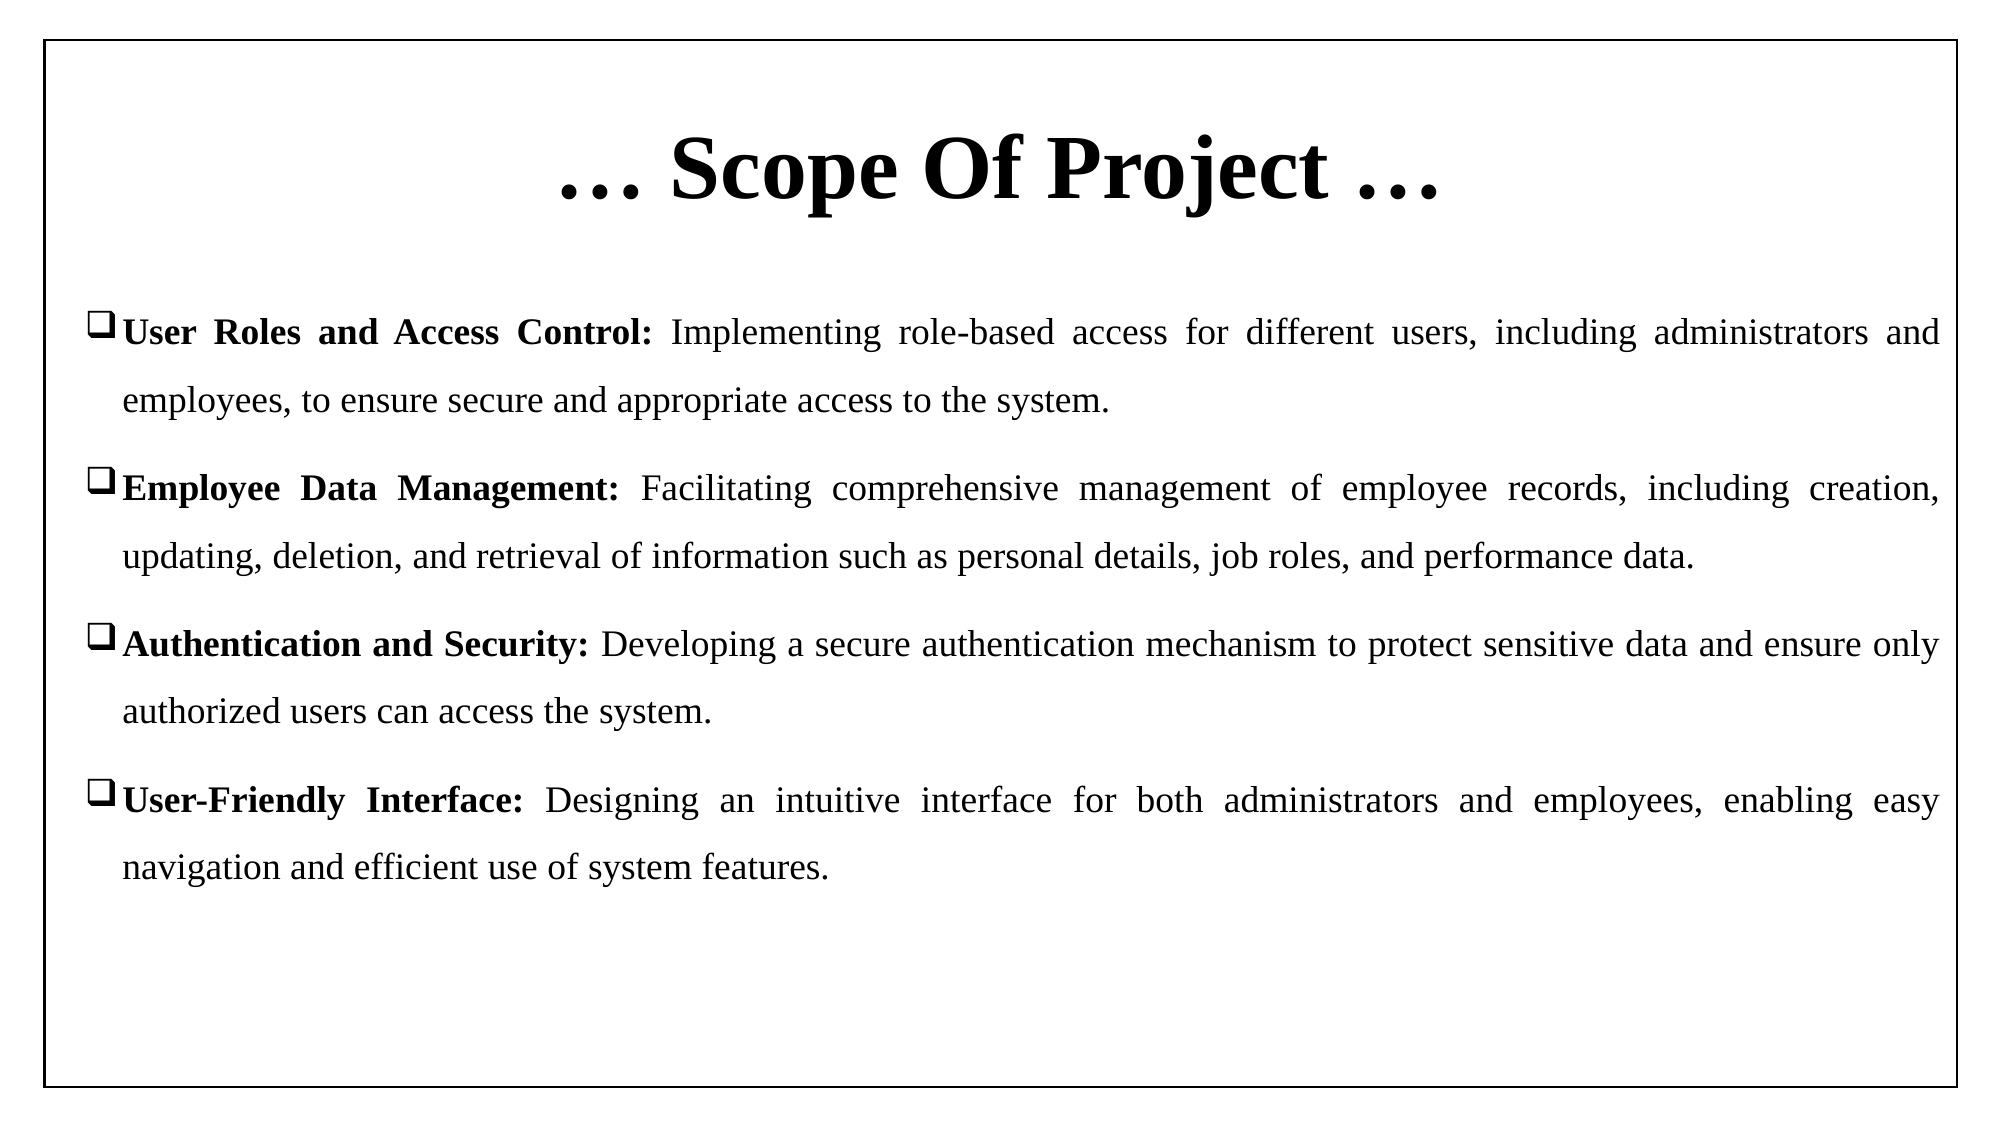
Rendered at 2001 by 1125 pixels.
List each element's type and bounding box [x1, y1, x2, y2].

text_box [43, 39, 1958, 1088]
